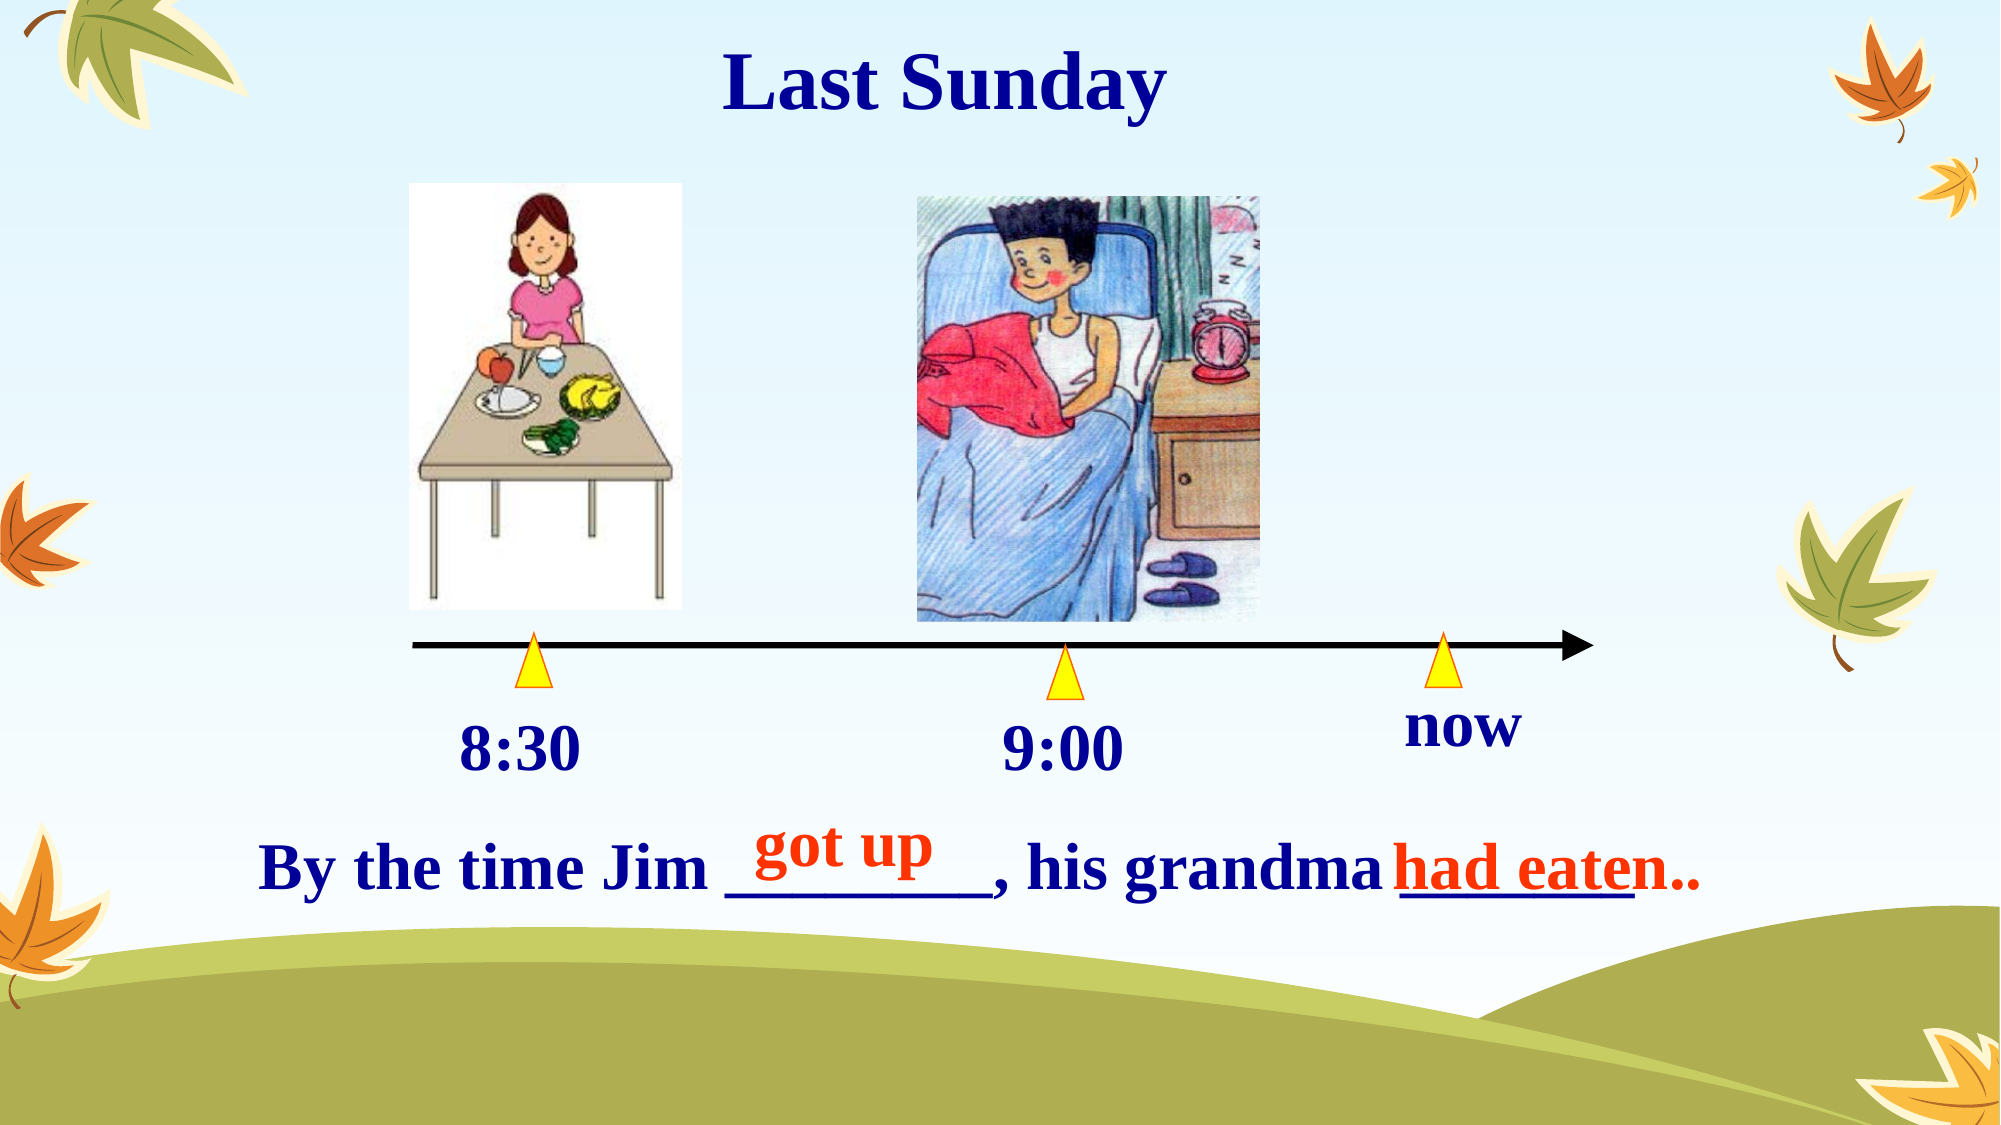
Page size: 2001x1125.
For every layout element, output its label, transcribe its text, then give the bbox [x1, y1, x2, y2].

text_box [515, 633, 553, 688]
text_box now [1389, 691, 1556, 767]
picture [917, 196, 1260, 622]
text_box [1047, 645, 1084, 700]
text_box By the time Jim ________, his grandma _______ [244, 834, 1378, 909]
text_box 9:00 [988, 714, 1154, 790]
text_box [1425, 633, 1462, 688]
text_box Last Sunday [707, 42, 1184, 133]
text_box [1448, 635, 1594, 656]
text_box had eaten.. [1378, 834, 1774, 909]
text_box got up [740, 810, 965, 886]
picture [409, 183, 682, 610]
text_box 8:30 [444, 714, 611, 790]
